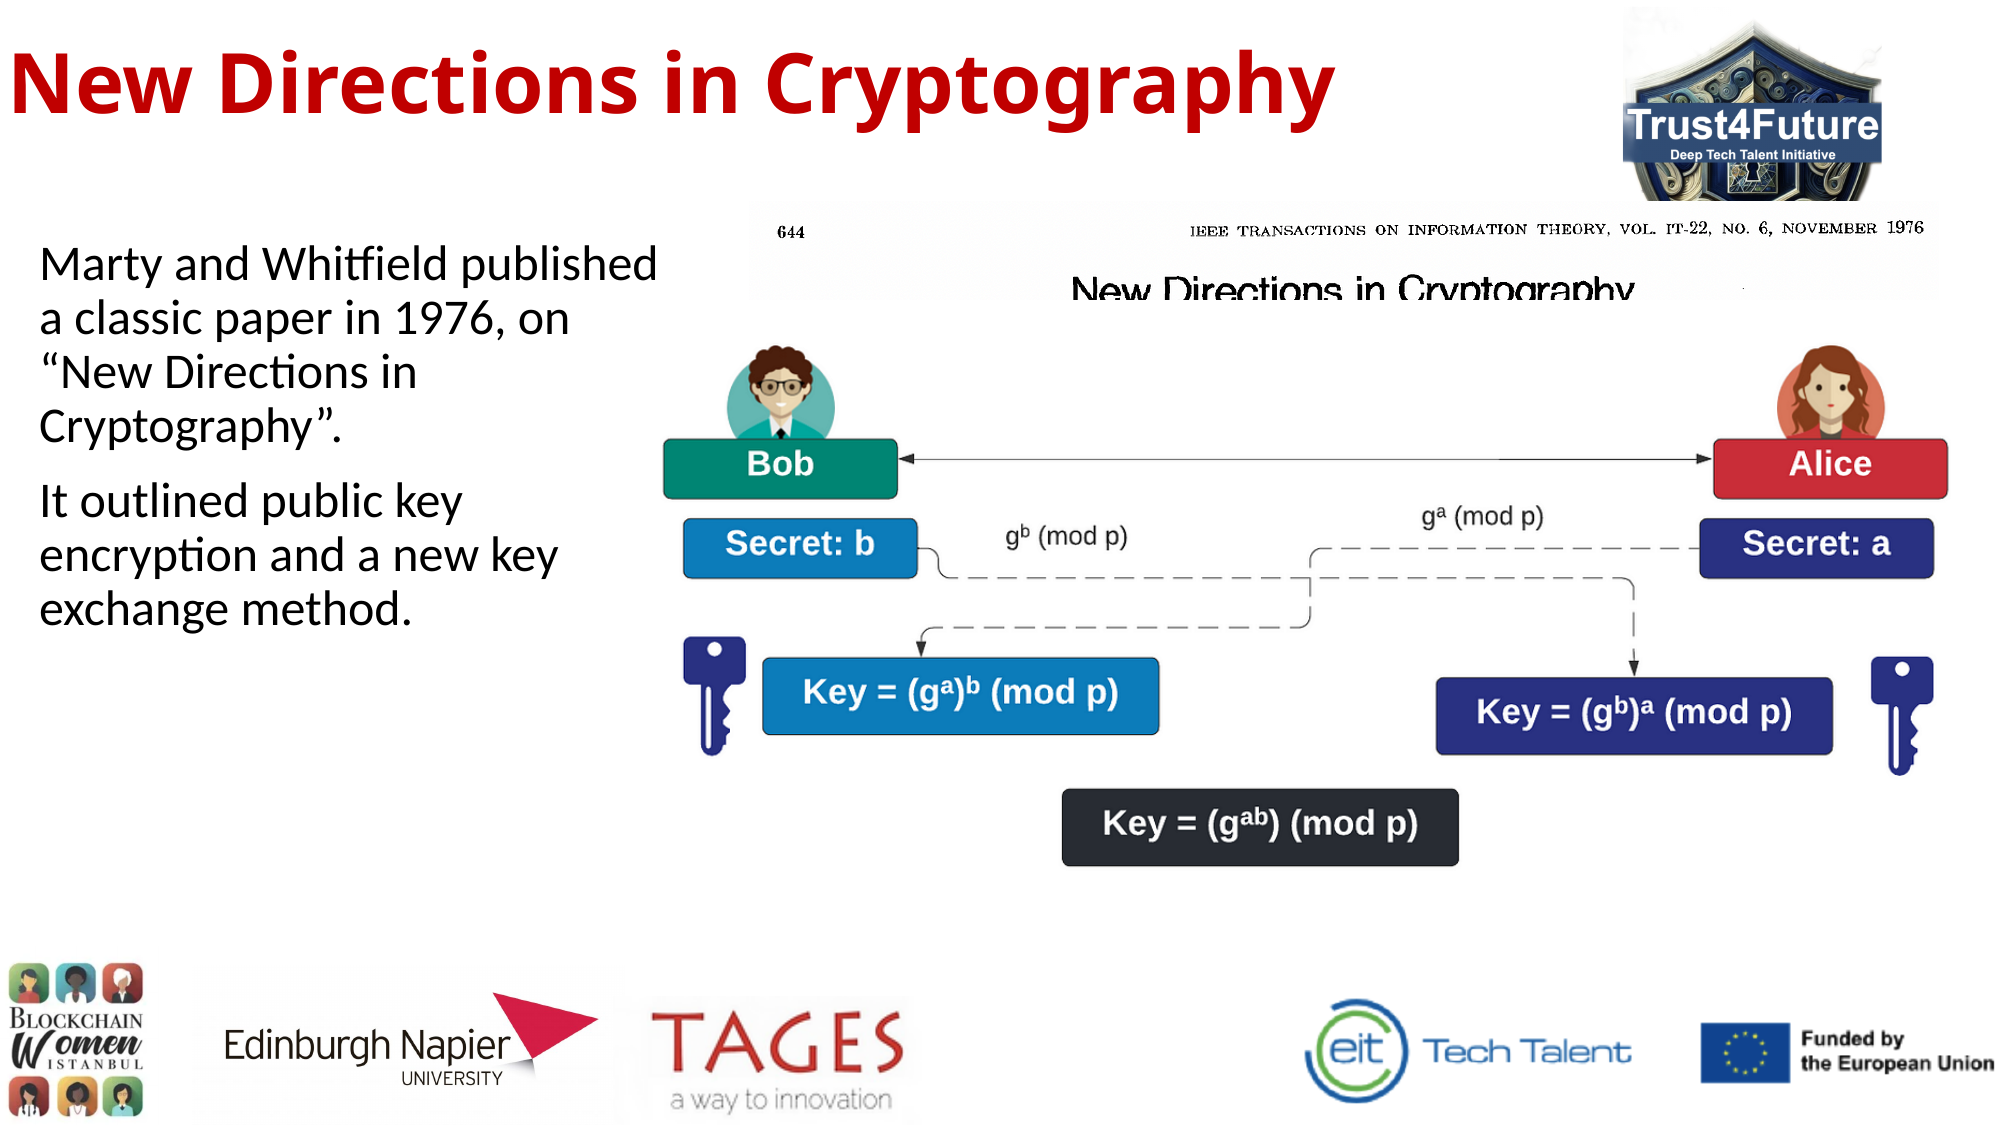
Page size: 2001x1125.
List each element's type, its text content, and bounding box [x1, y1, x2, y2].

title New Directions in Cryptography [0, 0, 1534, 140]
picture [0, 946, 160, 1125]
picture [624, 0, 1988, 907]
list Marty and Whitfield published a classic paper in 1976, on “New Directions in Cryptography”. It outlined public key encryption and a new key exchange method. [31, 229, 670, 889]
picture [192, 964, 943, 1125]
picture [1295, 985, 2000, 1114]
